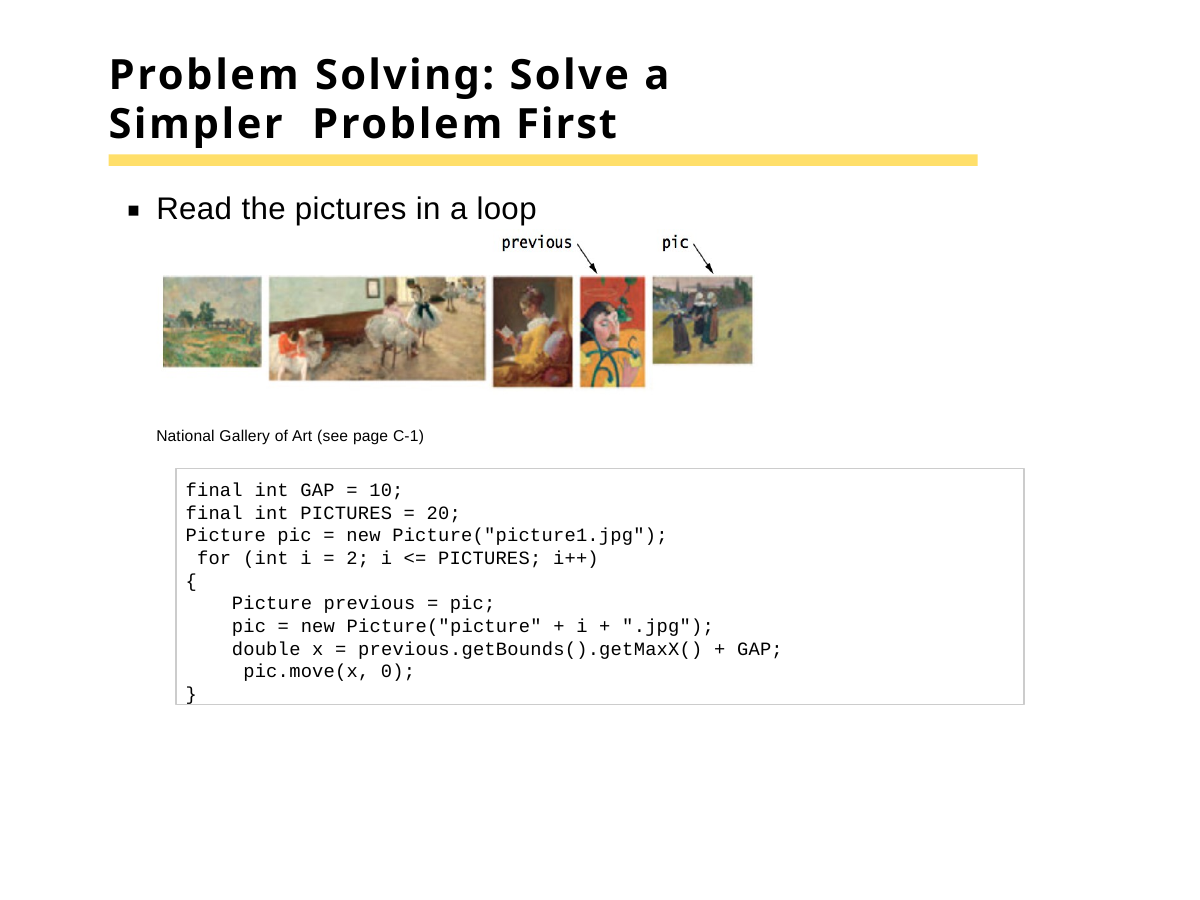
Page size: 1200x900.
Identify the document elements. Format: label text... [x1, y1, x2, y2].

text_box Read the pictures in a loop [154, 188, 538, 227]
text_box National Gallery of Art (see page C-1) [154, 426, 425, 445]
text_box [822, 154, 978, 166]
text_box [156, 229, 760, 396]
title Problem Solving: Solve a Simpler Problem First [106, 47, 822, 199]
text_box final int GAP = 10; final int PICTURES = 20; Picture pic = new Picture("picture1.jpg"); for (int i = 2; i <= PICTURES; i++) { Picture previous = pic; pic = new Picture("picture" + i + ".jpg"); double x = previous.getBounds().getMaxX() + GAP; pic.move(x, 0); } [176, 468, 1024, 705]
text_box [128, 205, 139, 216]
